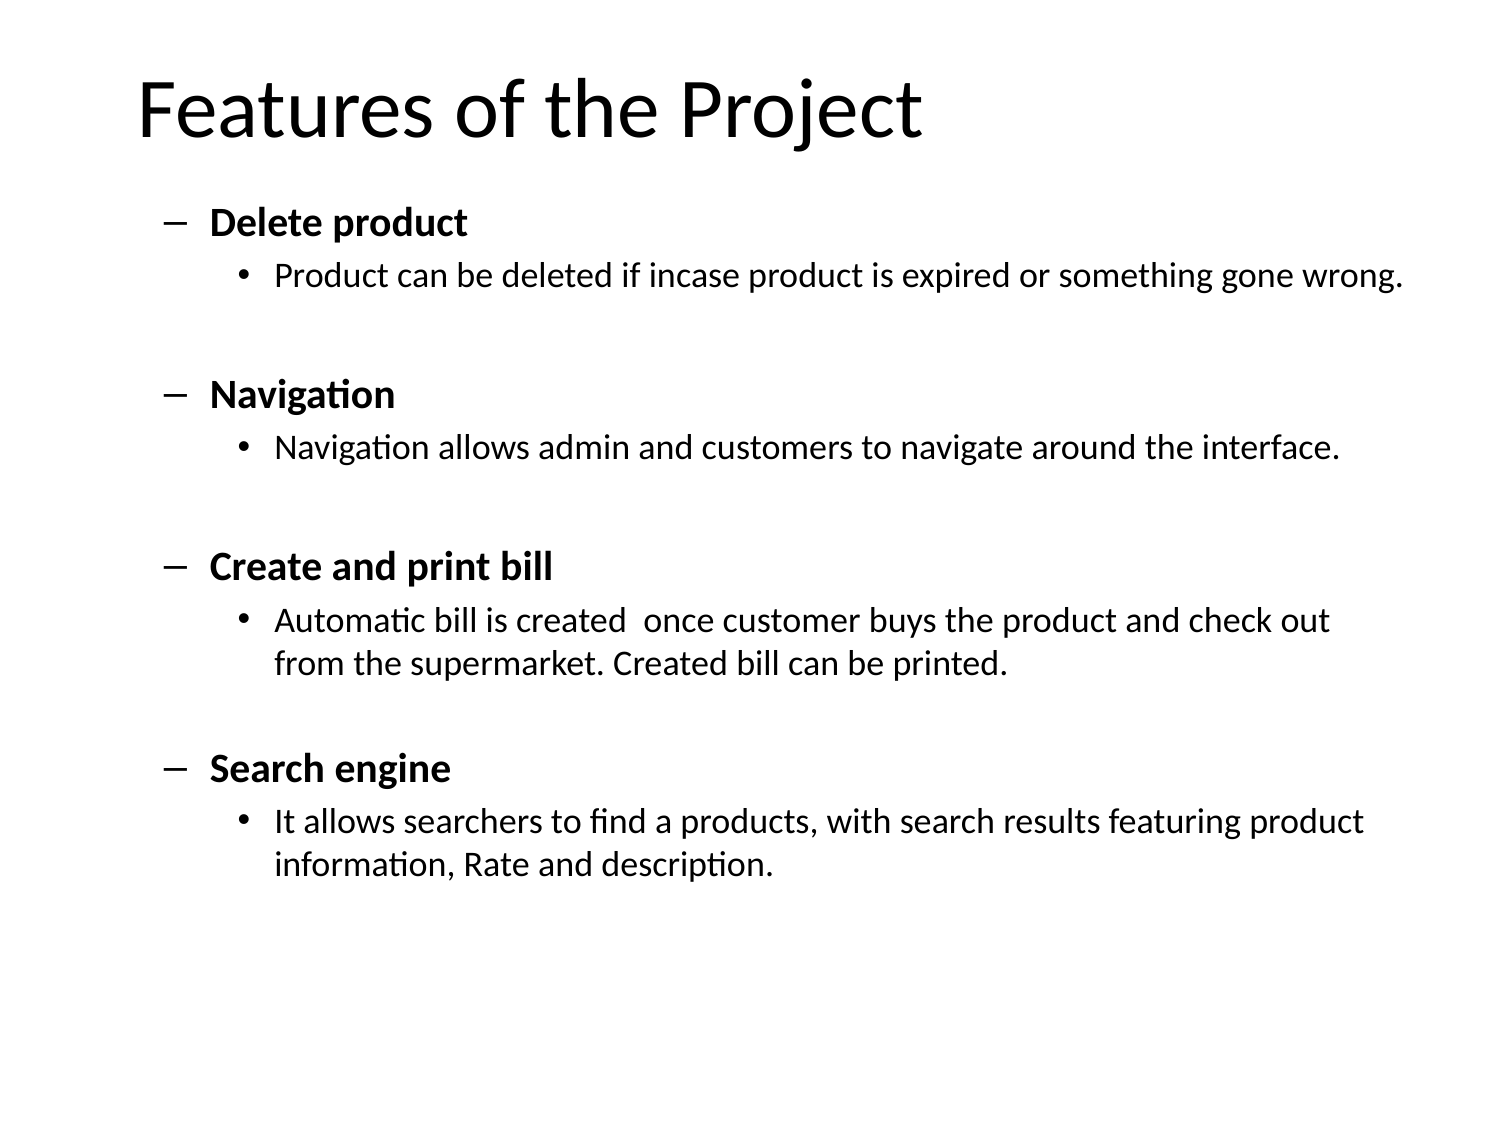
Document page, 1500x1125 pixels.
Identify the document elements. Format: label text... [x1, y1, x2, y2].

title Features of the Project [75, 45, 988, 163]
list Delete product Product can be deleted if incase product is expired or something gone wrong. Navigation Navigation allows admin and customers to navigate around the interface. Create and print bill Automatic bill is created once customer buys the product and check out from the supermarket. Created bill can be printed. Search engine It allows searchers to find a products, with search results featuring product information, Rate and description. [75, 187, 1425, 930]
